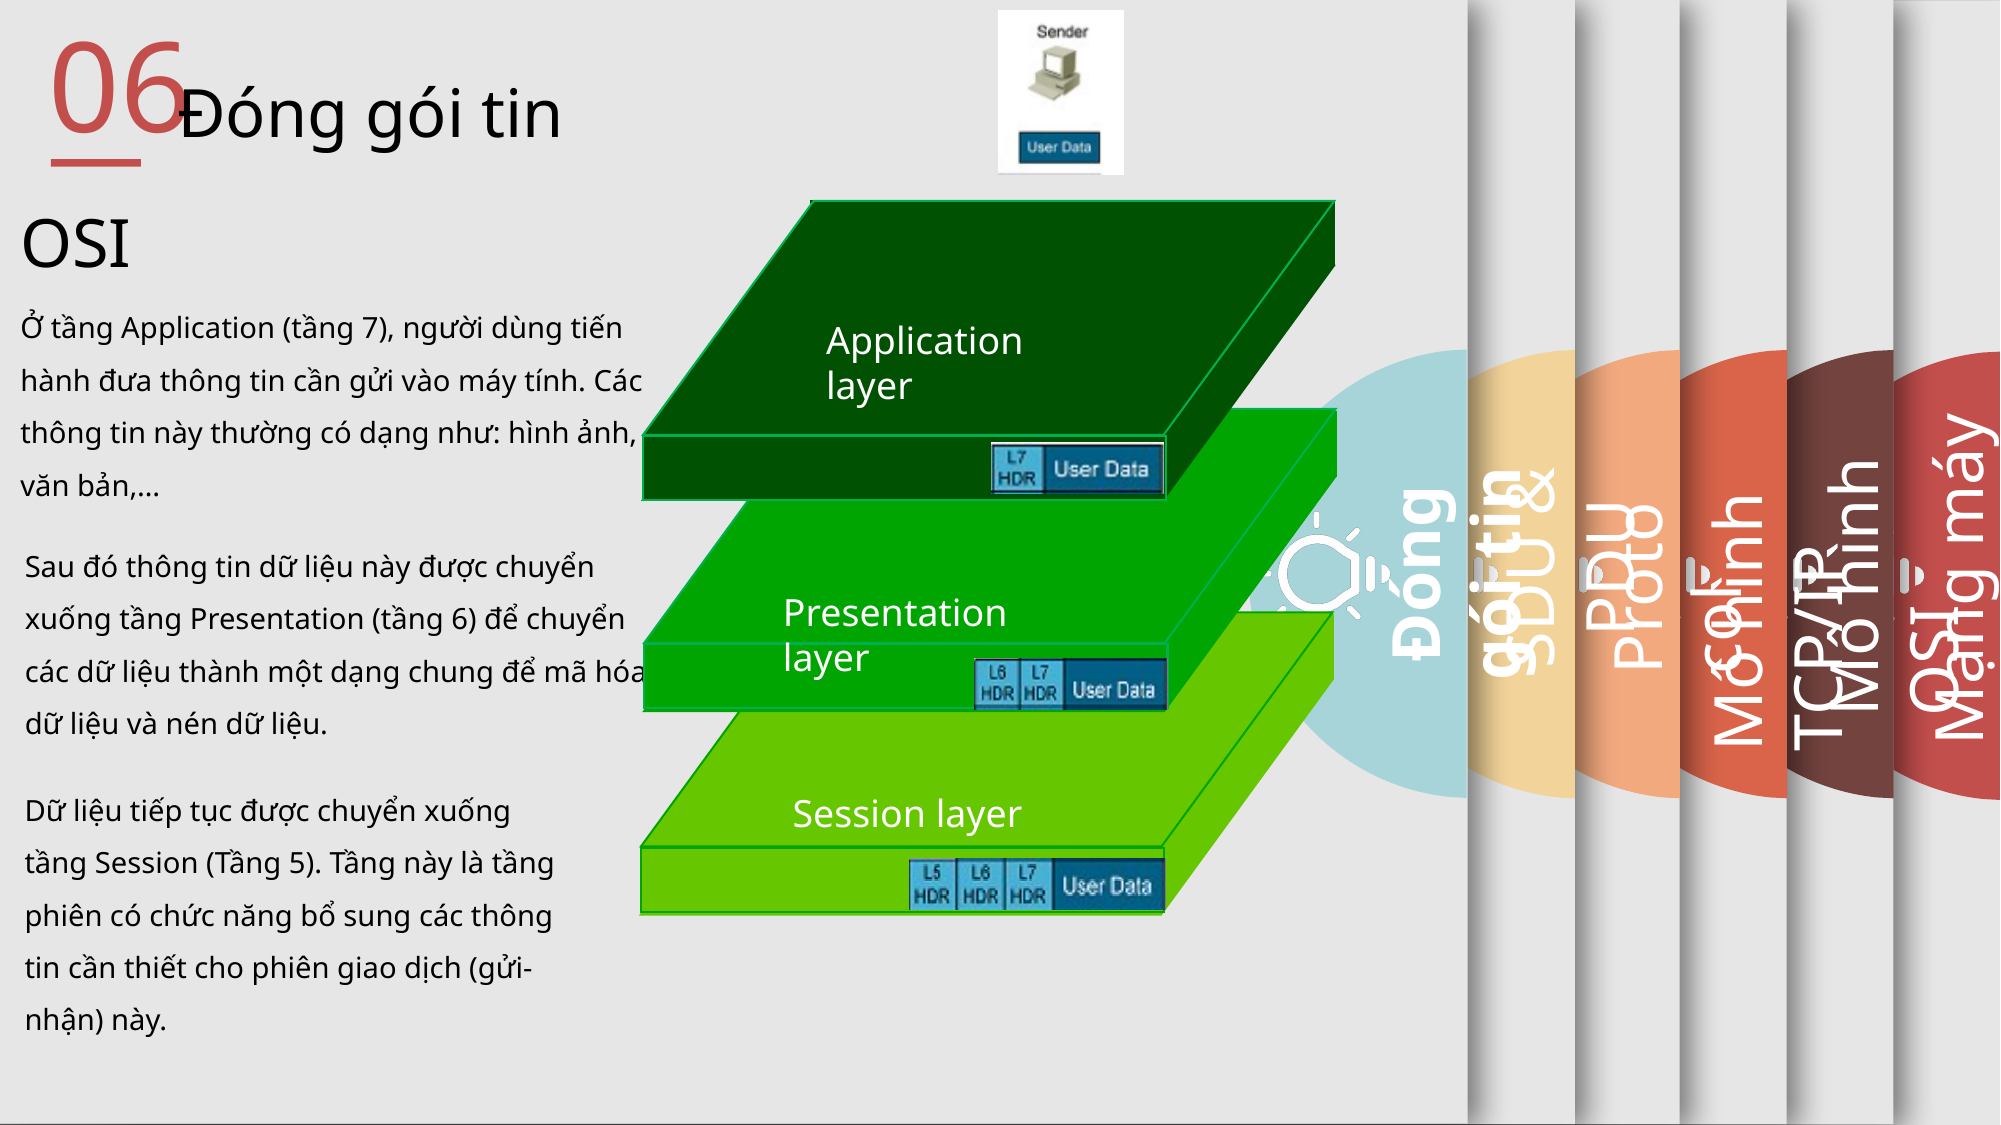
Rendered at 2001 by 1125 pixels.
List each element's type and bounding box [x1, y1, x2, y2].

text_box [0, 0, 1468, 1124]
text_box [1577, 0, 1684, 1125]
text_box [1901, 0, 2000, 1125]
text_box [5, 0, 619, 290]
text_box [643, 200, 1335, 501]
text_box [644, 408, 1337, 711]
text_box [0, 0, 1577, 1125]
text_box [641, 612, 1334, 915]
picture [998, 10, 1124, 175]
text_box [1787, 0, 1901, 1125]
text_box [1684, 0, 1787, 1125]
